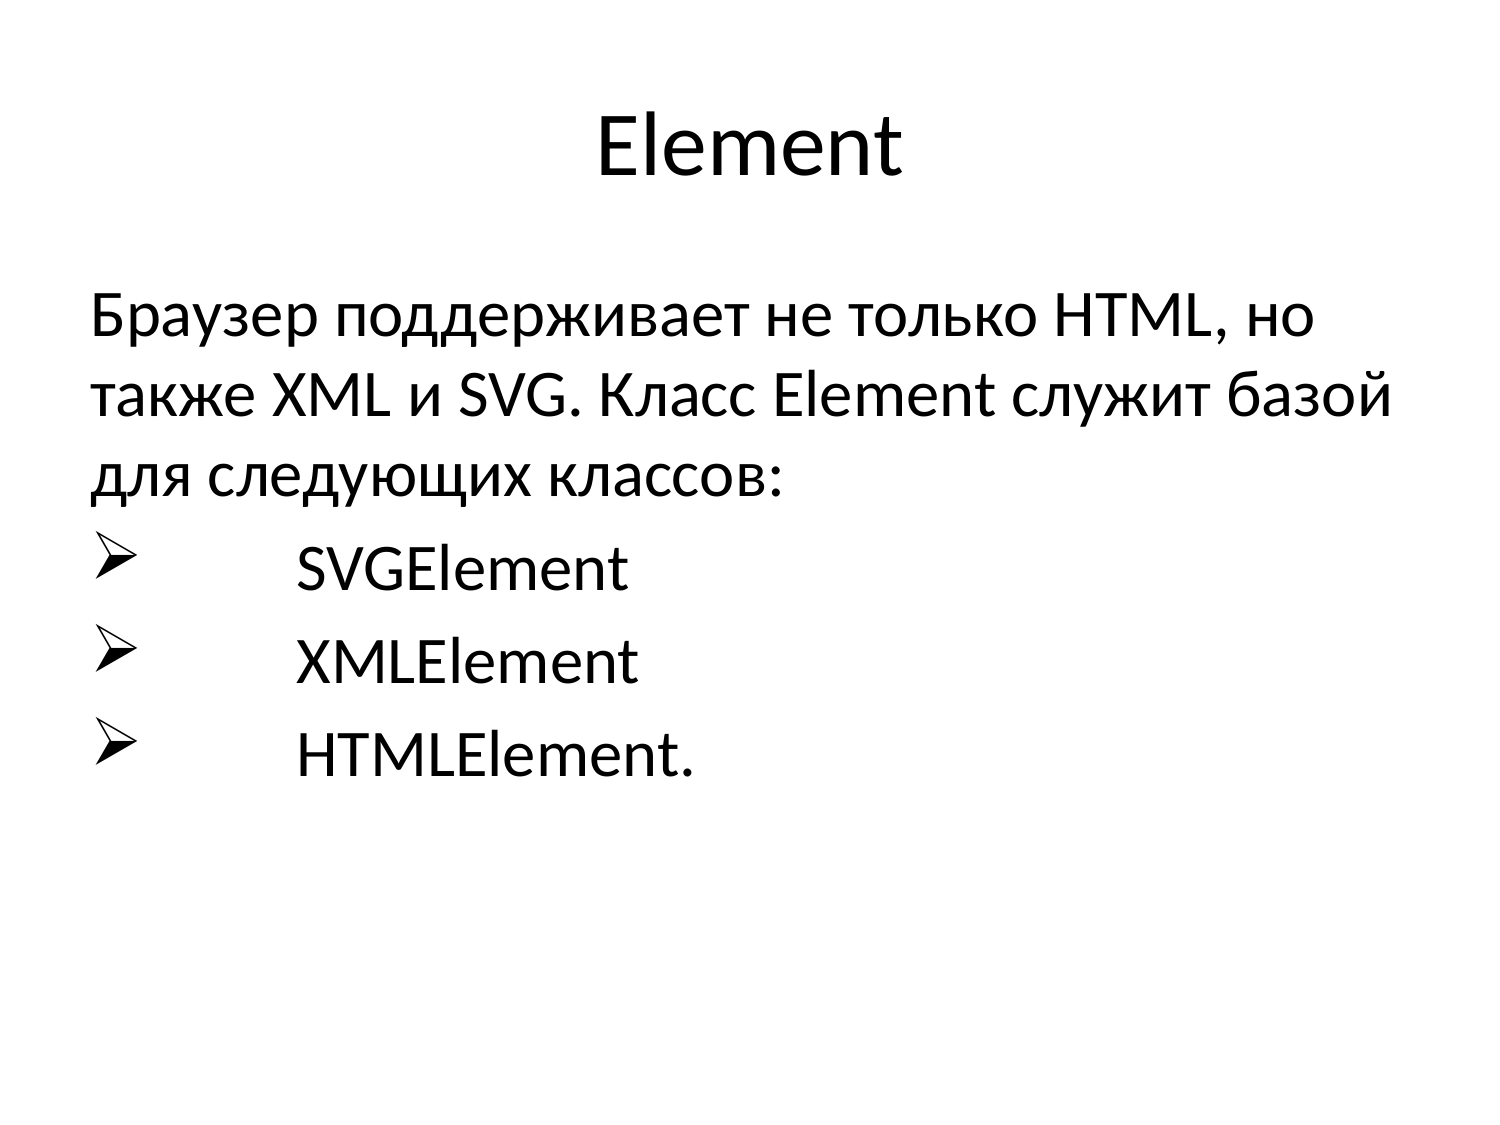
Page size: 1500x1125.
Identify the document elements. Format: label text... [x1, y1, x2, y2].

title Element [75, 45, 1425, 233]
list Браузер поддерживает не только HTML, но также XML и SVG. Класс Element служит базой для следующих классов: SVGElement XMLElement HTMLElement. [75, 262, 1425, 1005]
